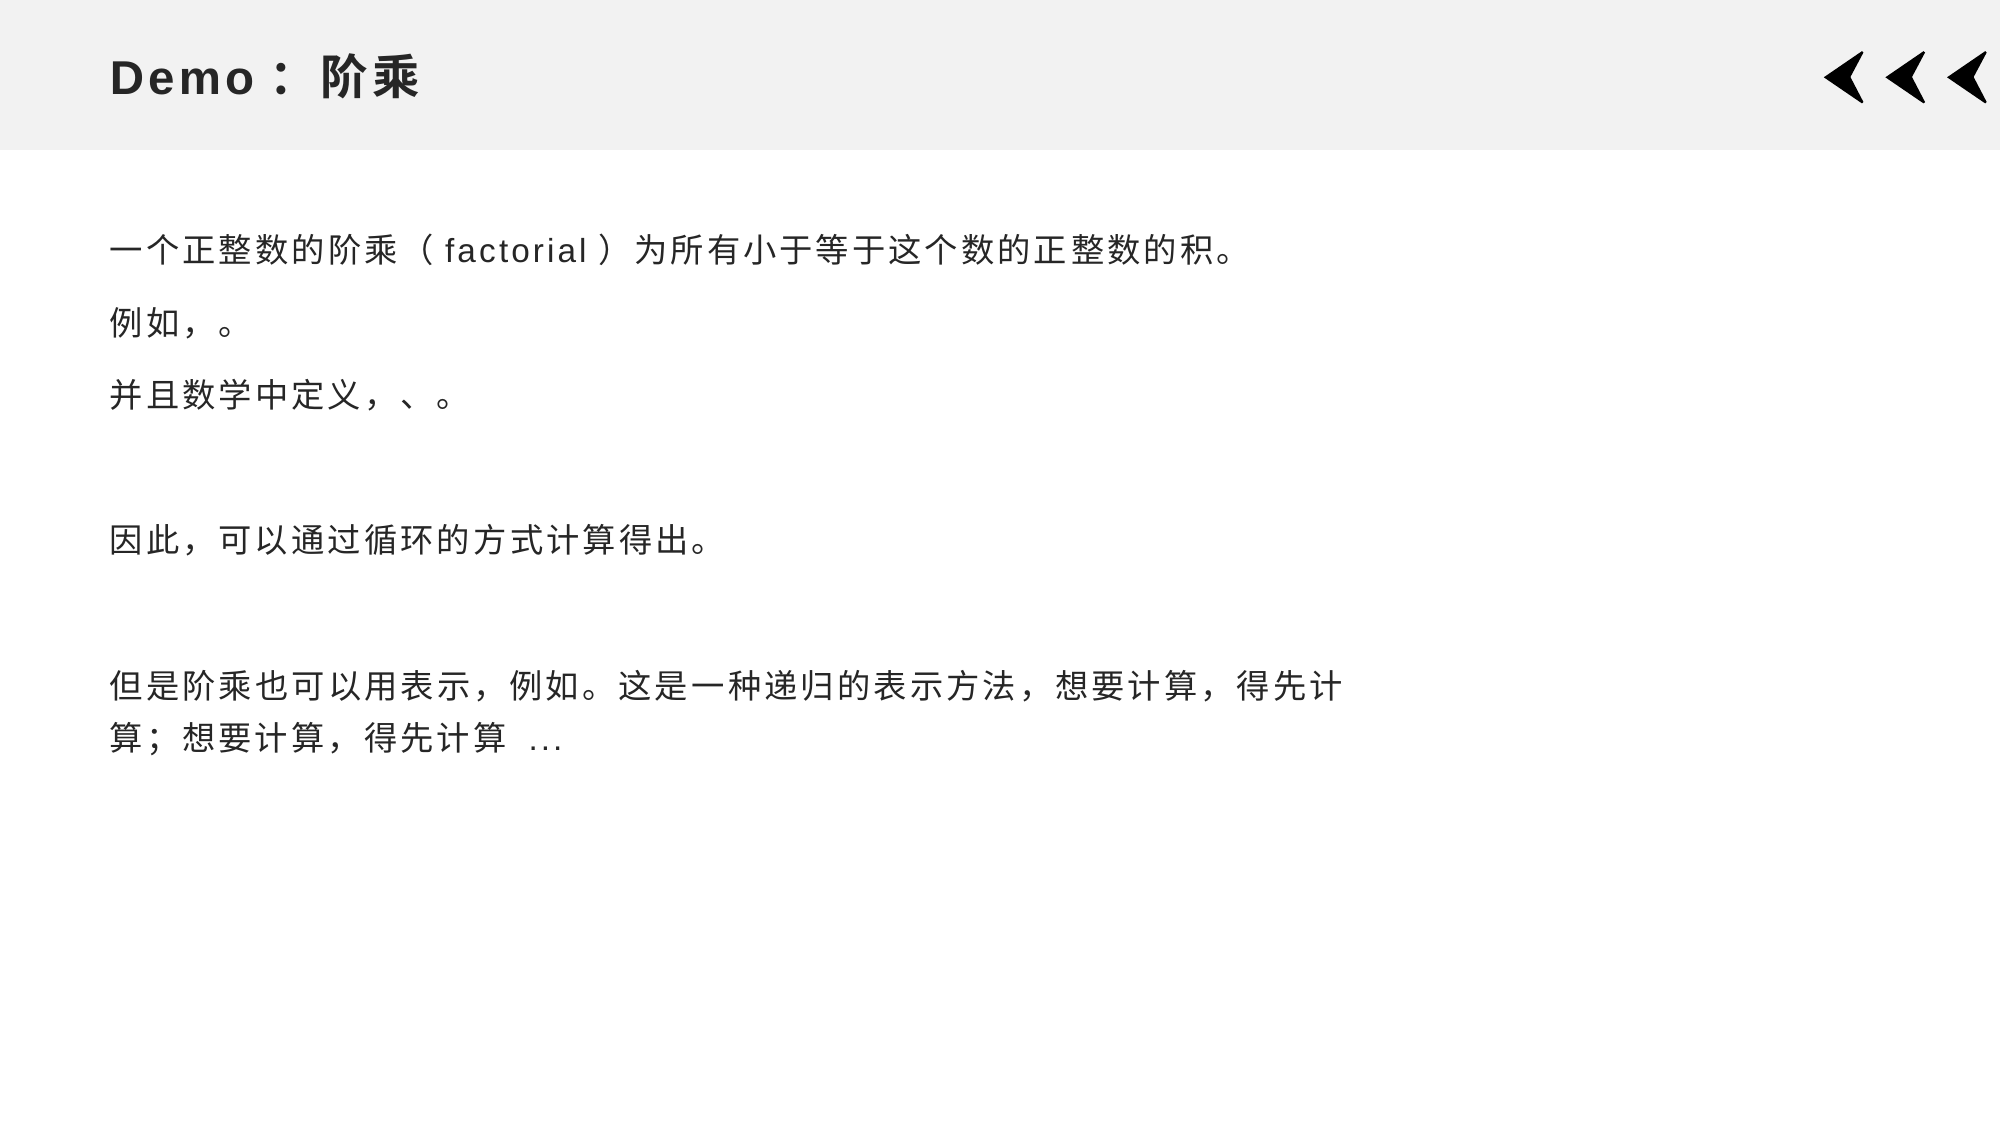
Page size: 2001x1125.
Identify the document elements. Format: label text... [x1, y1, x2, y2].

title Demo：阶乘 [95, 38, 1906, 112]
